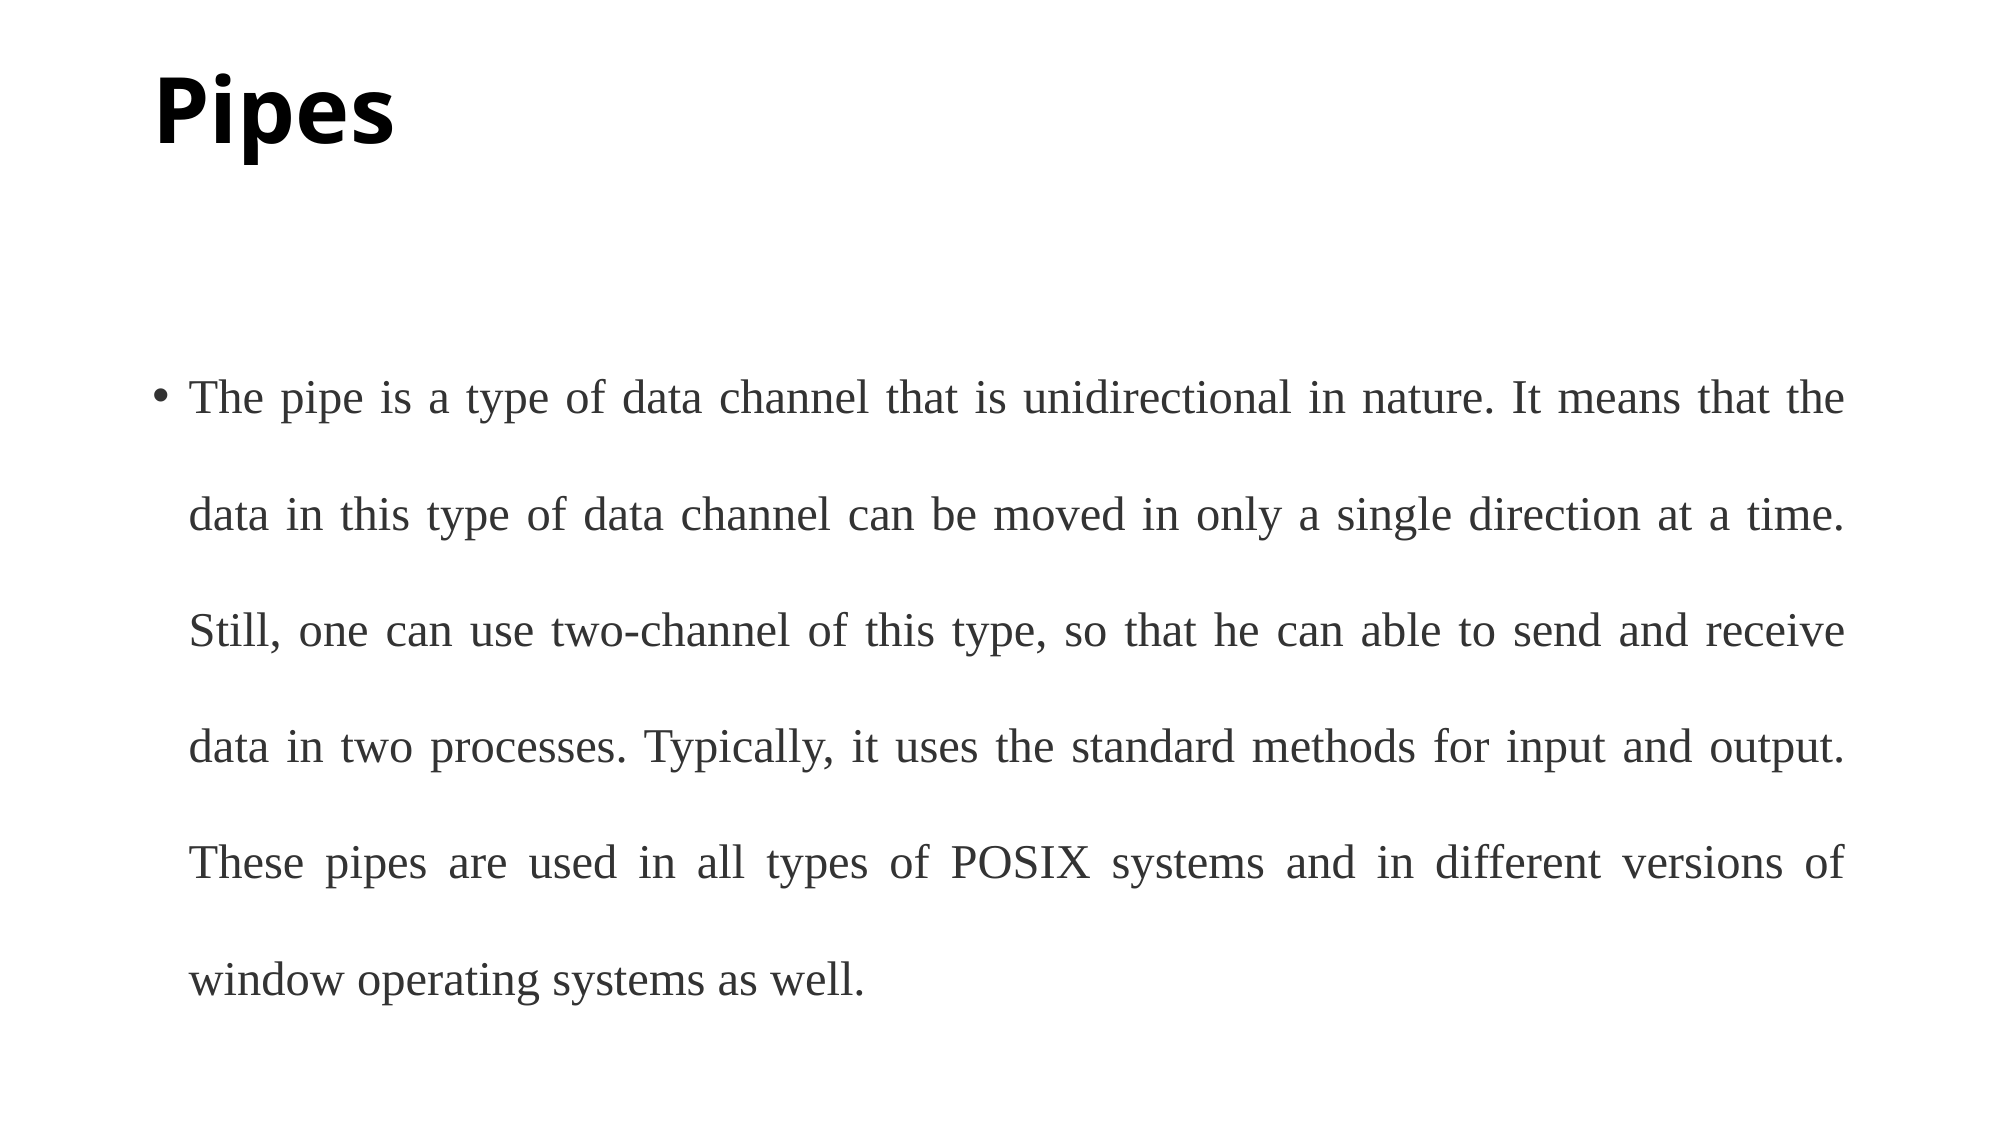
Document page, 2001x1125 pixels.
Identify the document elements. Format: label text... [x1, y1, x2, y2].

list The pipe is a type of data channel that is unidirectional in nature. It means that the data in this type of data channel can be moved in only a single direction at a time. Still, one can use two-channel of this type, so that he can able to send and receive data in two processes. Typically, it uses the standard methods for input and output. These pipes are used in all types of POSIX systems and in different versions of window operating systems as well. [137, 299, 1863, 1014]
title Pipes [137, 59, 1863, 278]
